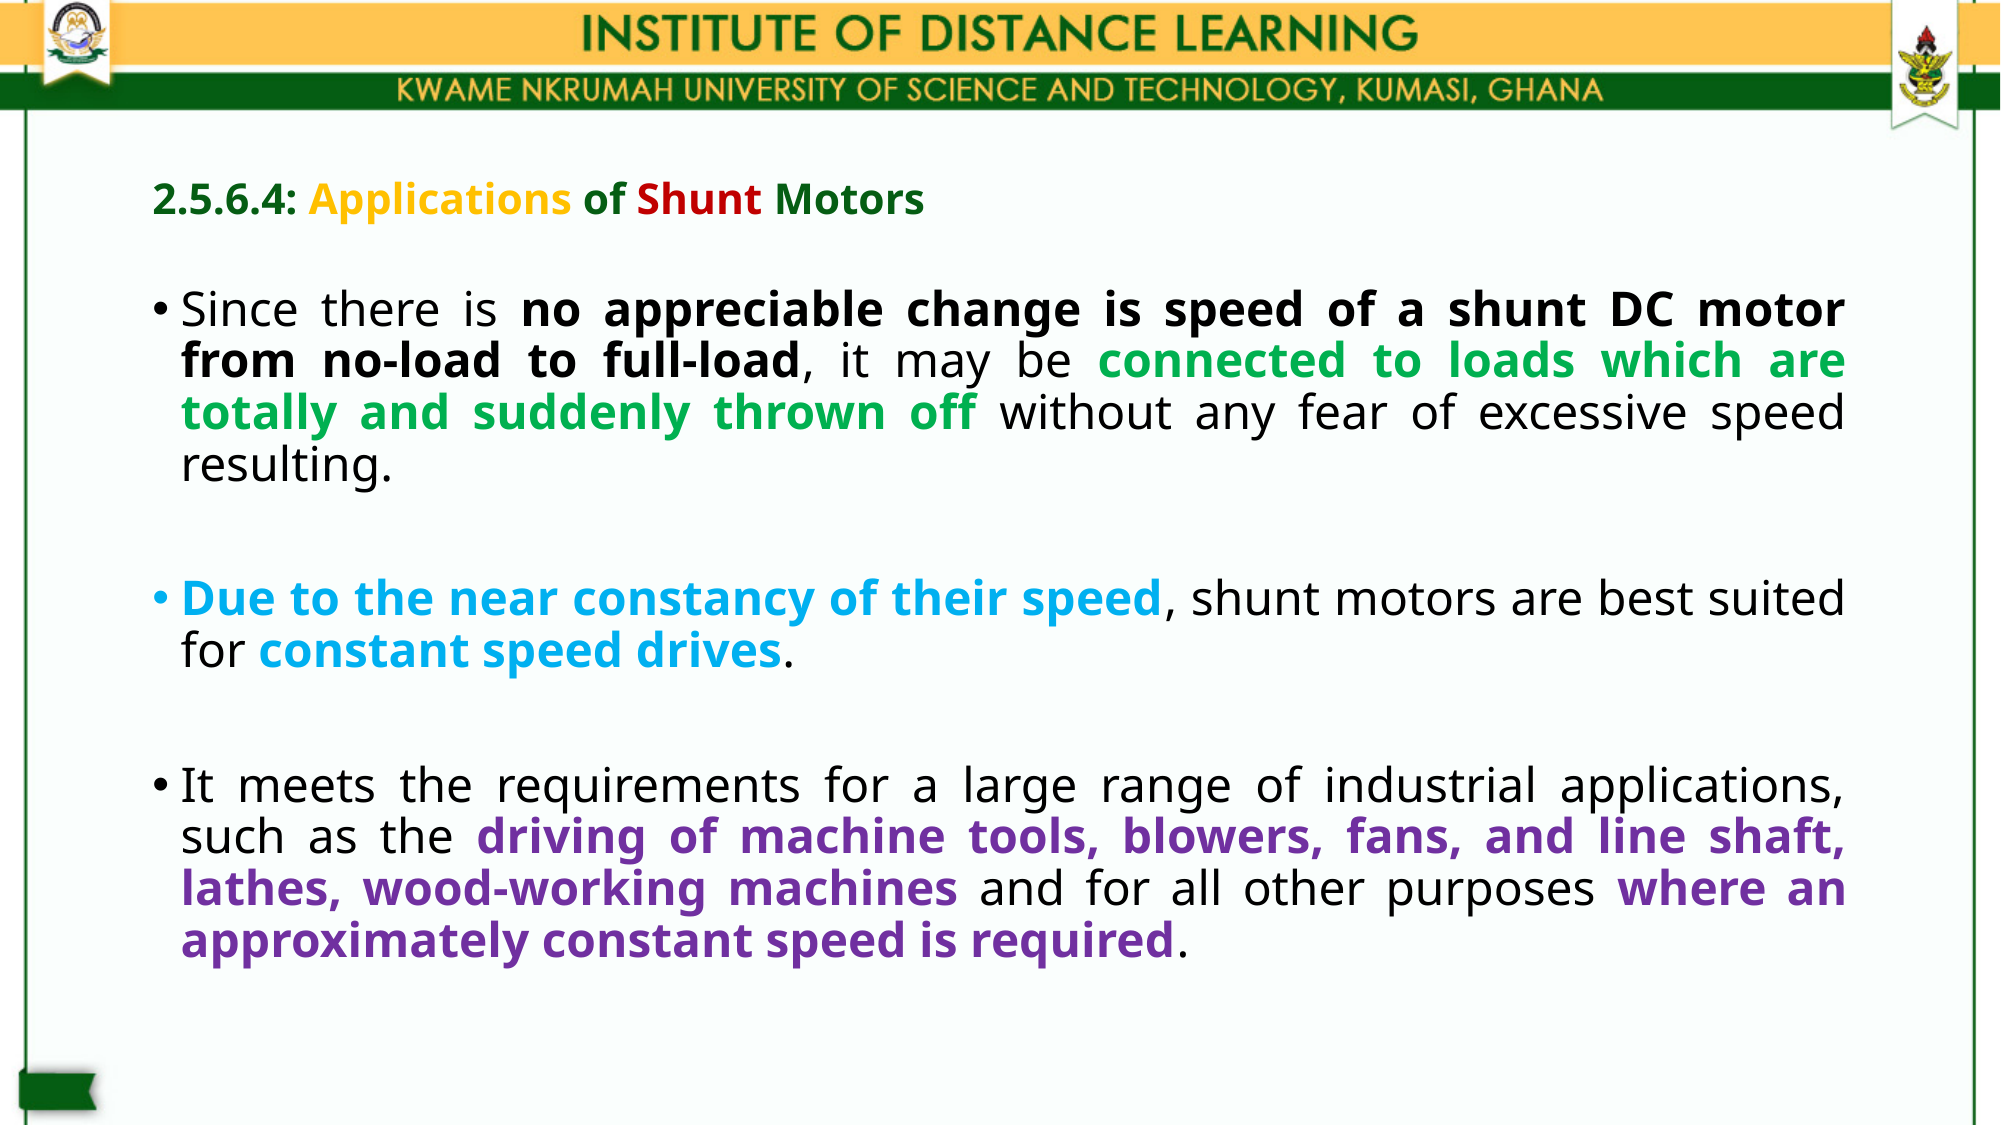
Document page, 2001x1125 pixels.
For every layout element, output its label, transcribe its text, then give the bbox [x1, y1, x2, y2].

picture [0, 0, 2001, 1125]
title 2.5.6.4: Applications of Shunt Motors [137, 129, 1886, 278]
list Since there is no appreciable change is speed of a shunt DC motor from no-load to full-load, it may be connected to loads which are totally and suddenly thrown off without any fear of excessive speed resulting. Due to the near constancy of their speed, shunt motors are best suited for constant speed drives. It meets the requirements for a large range of industrial applications, such as the driving of machine tools, blowers, fans, and line shaft, lathes, wood-working machines and for all other purposes where an approximately constant speed is required. [137, 278, 1863, 1055]
